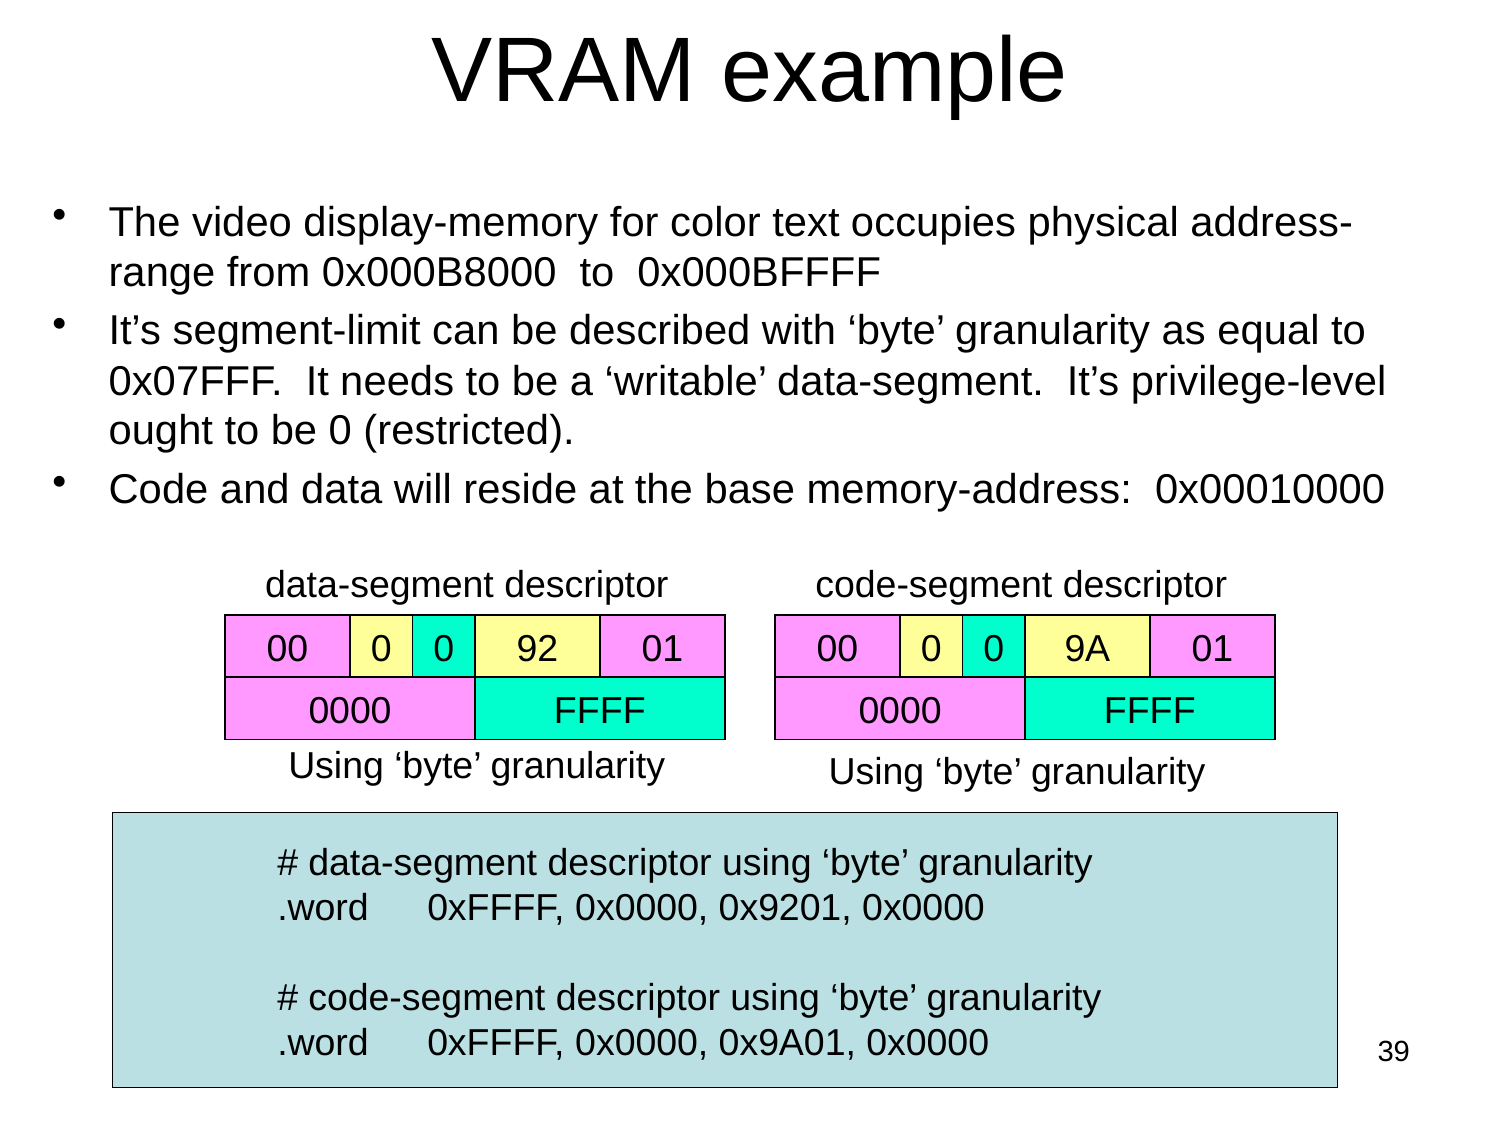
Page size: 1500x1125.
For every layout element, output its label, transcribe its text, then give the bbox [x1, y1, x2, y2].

text_box The video display-memory for color text occupies physical address-range from 0x000B8000 to 0x000BFFFF It’s segment-limit can be described with ‘byte’ granularity as equal to 0x07FFF. It needs to be a ‘writable’ data-segment. It’s privilege-level ought to be 0 (restricted). Code and data will reside at the base memory-address: 0x00010000 [37, 187, 1450, 575]
text_box 0000 [774, 677, 1025, 740]
slide_number 39 [1074, 1024, 1426, 1103]
text_box 00 [225, 614, 349, 677]
text_box 01 [1149, 614, 1275, 677]
text_box Using ‘byte’ granularity [813, 739, 1221, 800]
text_box # data-segment descriptor using ‘byte’ granularity .word 0xFFFF, 0x0000, 0x9201, 0x0000 # code-segment descriptor using ‘byte’ granularity .word 0xFFFF, 0x0000, 0x9A01, 0x0000 [112, 812, 1338, 1088]
text_box 01 [600, 614, 725, 677]
text_box 9A [1025, 614, 1149, 677]
text_box 0 [963, 614, 1025, 678]
text_box code-segment descriptor [800, 575, 1242, 612]
text_box 0 [899, 614, 963, 678]
text_box FFFF [474, 677, 725, 740]
text_box Using ‘byte’ granularity [273, 733, 681, 793]
text_box data-segment descriptor [250, 575, 684, 612]
text_box 0000 [225, 677, 474, 740]
text_box 92 [475, 614, 600, 677]
text_box 0 [413, 614, 475, 678]
text_box 00 [774, 614, 899, 677]
title VRAM example [74, 0, 1426, 131]
text_box FFFF [1025, 677, 1275, 740]
text_box 0 [349, 614, 413, 678]
